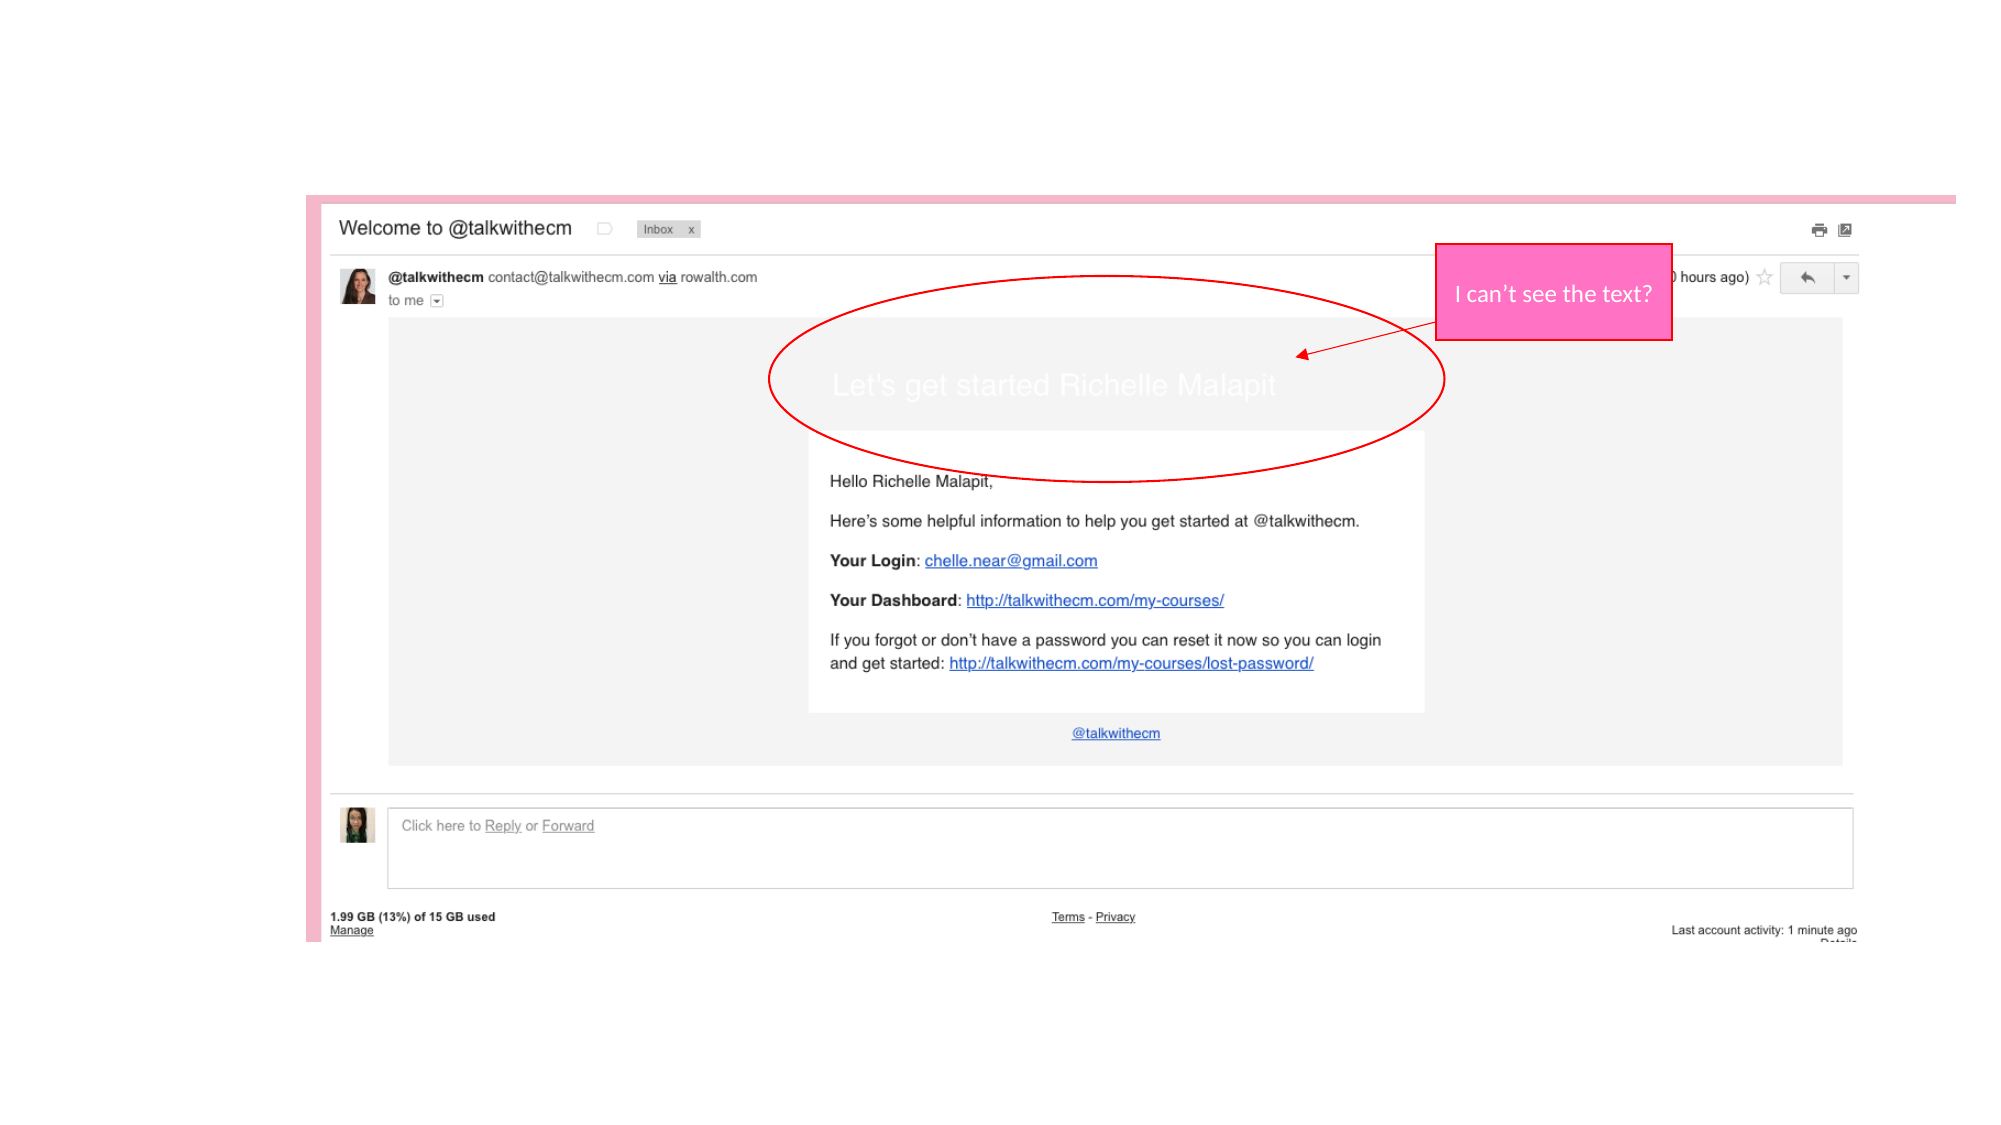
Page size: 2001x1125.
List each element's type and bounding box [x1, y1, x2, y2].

text_box [1295, 244, 1672, 358]
picture [305, 195, 1956, 942]
